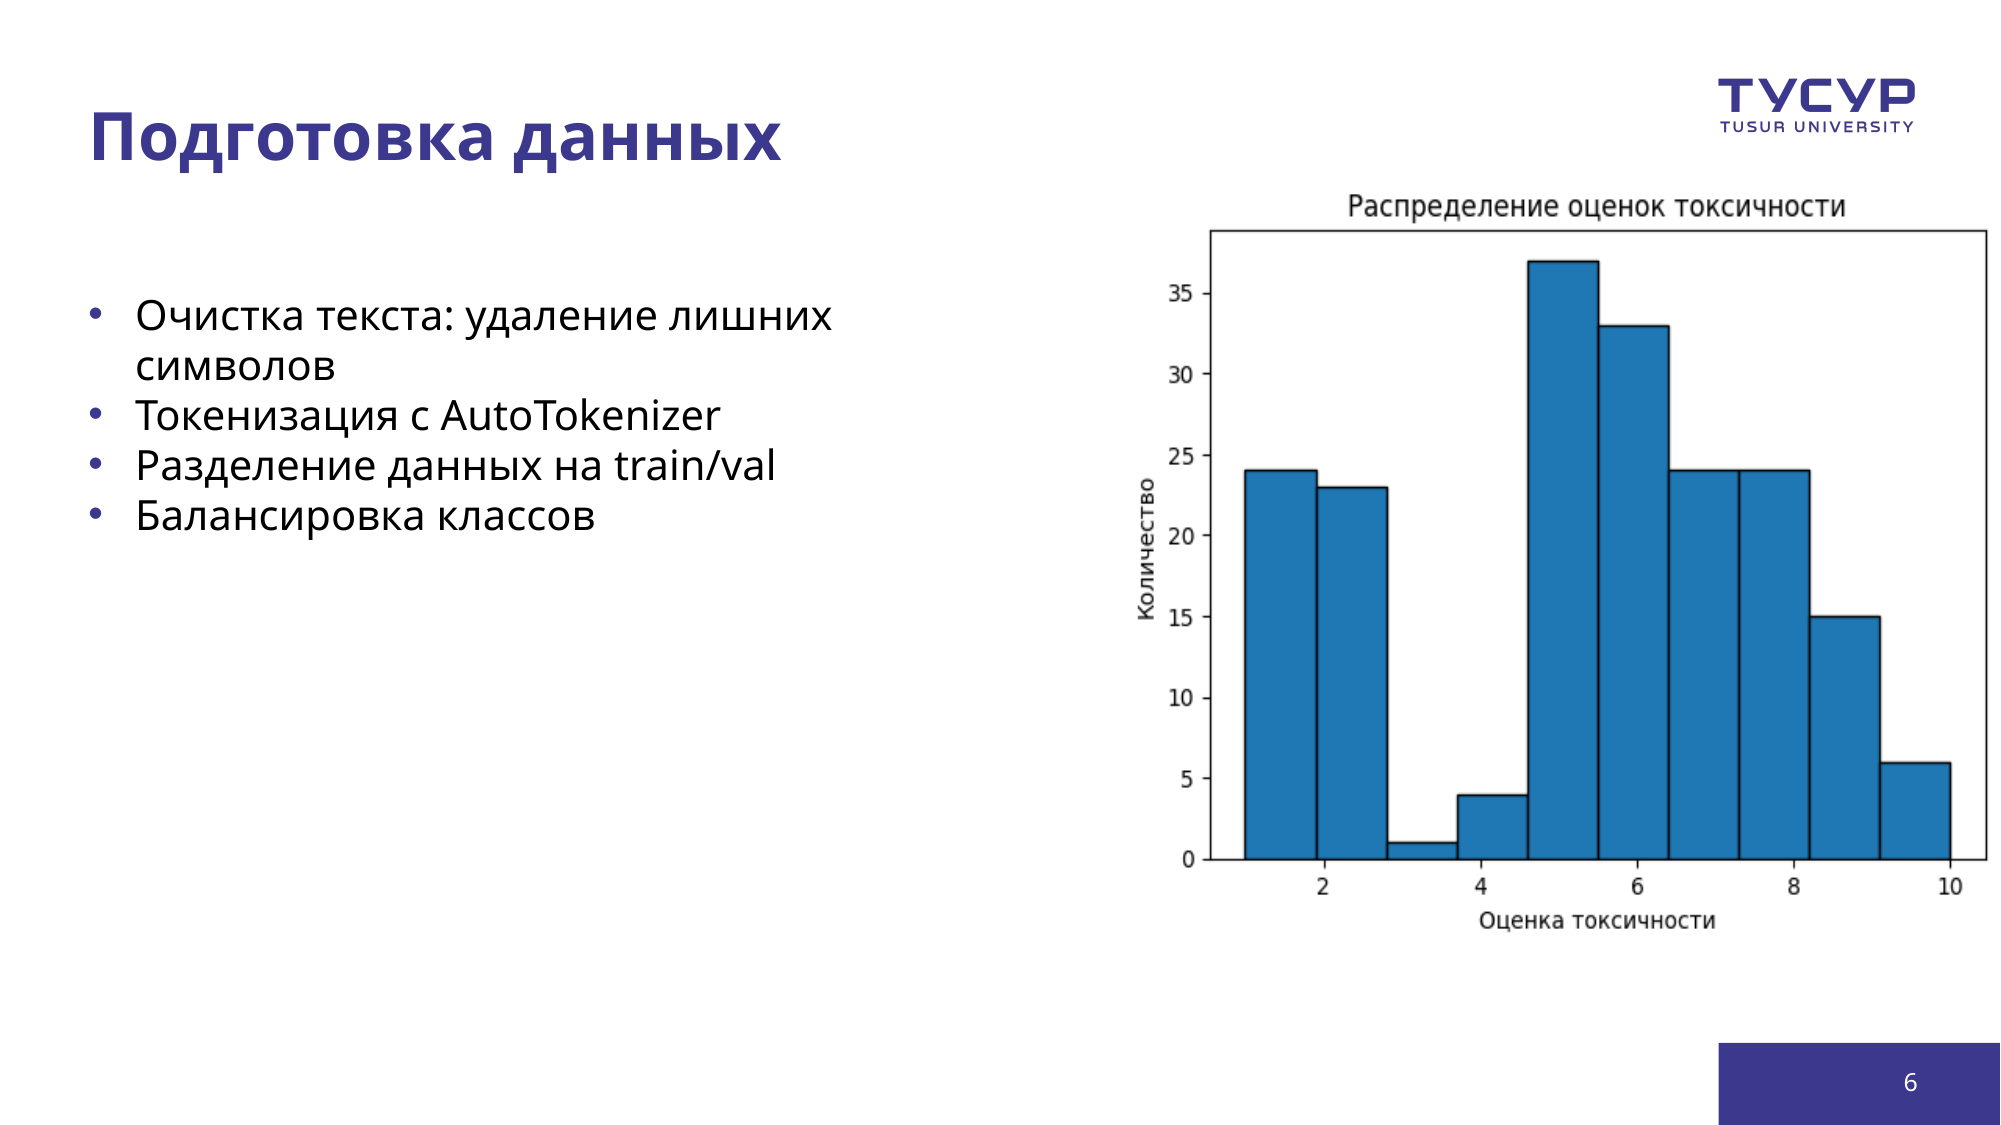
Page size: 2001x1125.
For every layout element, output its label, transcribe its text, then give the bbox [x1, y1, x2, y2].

text_box Подготовка данных [73, 56, 1419, 222]
text_box 6 [1482, 1053, 1933, 1114]
text_box [1718, 1042, 2000, 1125]
picture [1718, 78, 1915, 134]
picture [1121, 176, 2000, 946]
text_box Очистка текста: удаление лишних символов Токенизация с AutoTokenizer Разделение данных на train/val Балансировка классов [73, 281, 957, 547]
